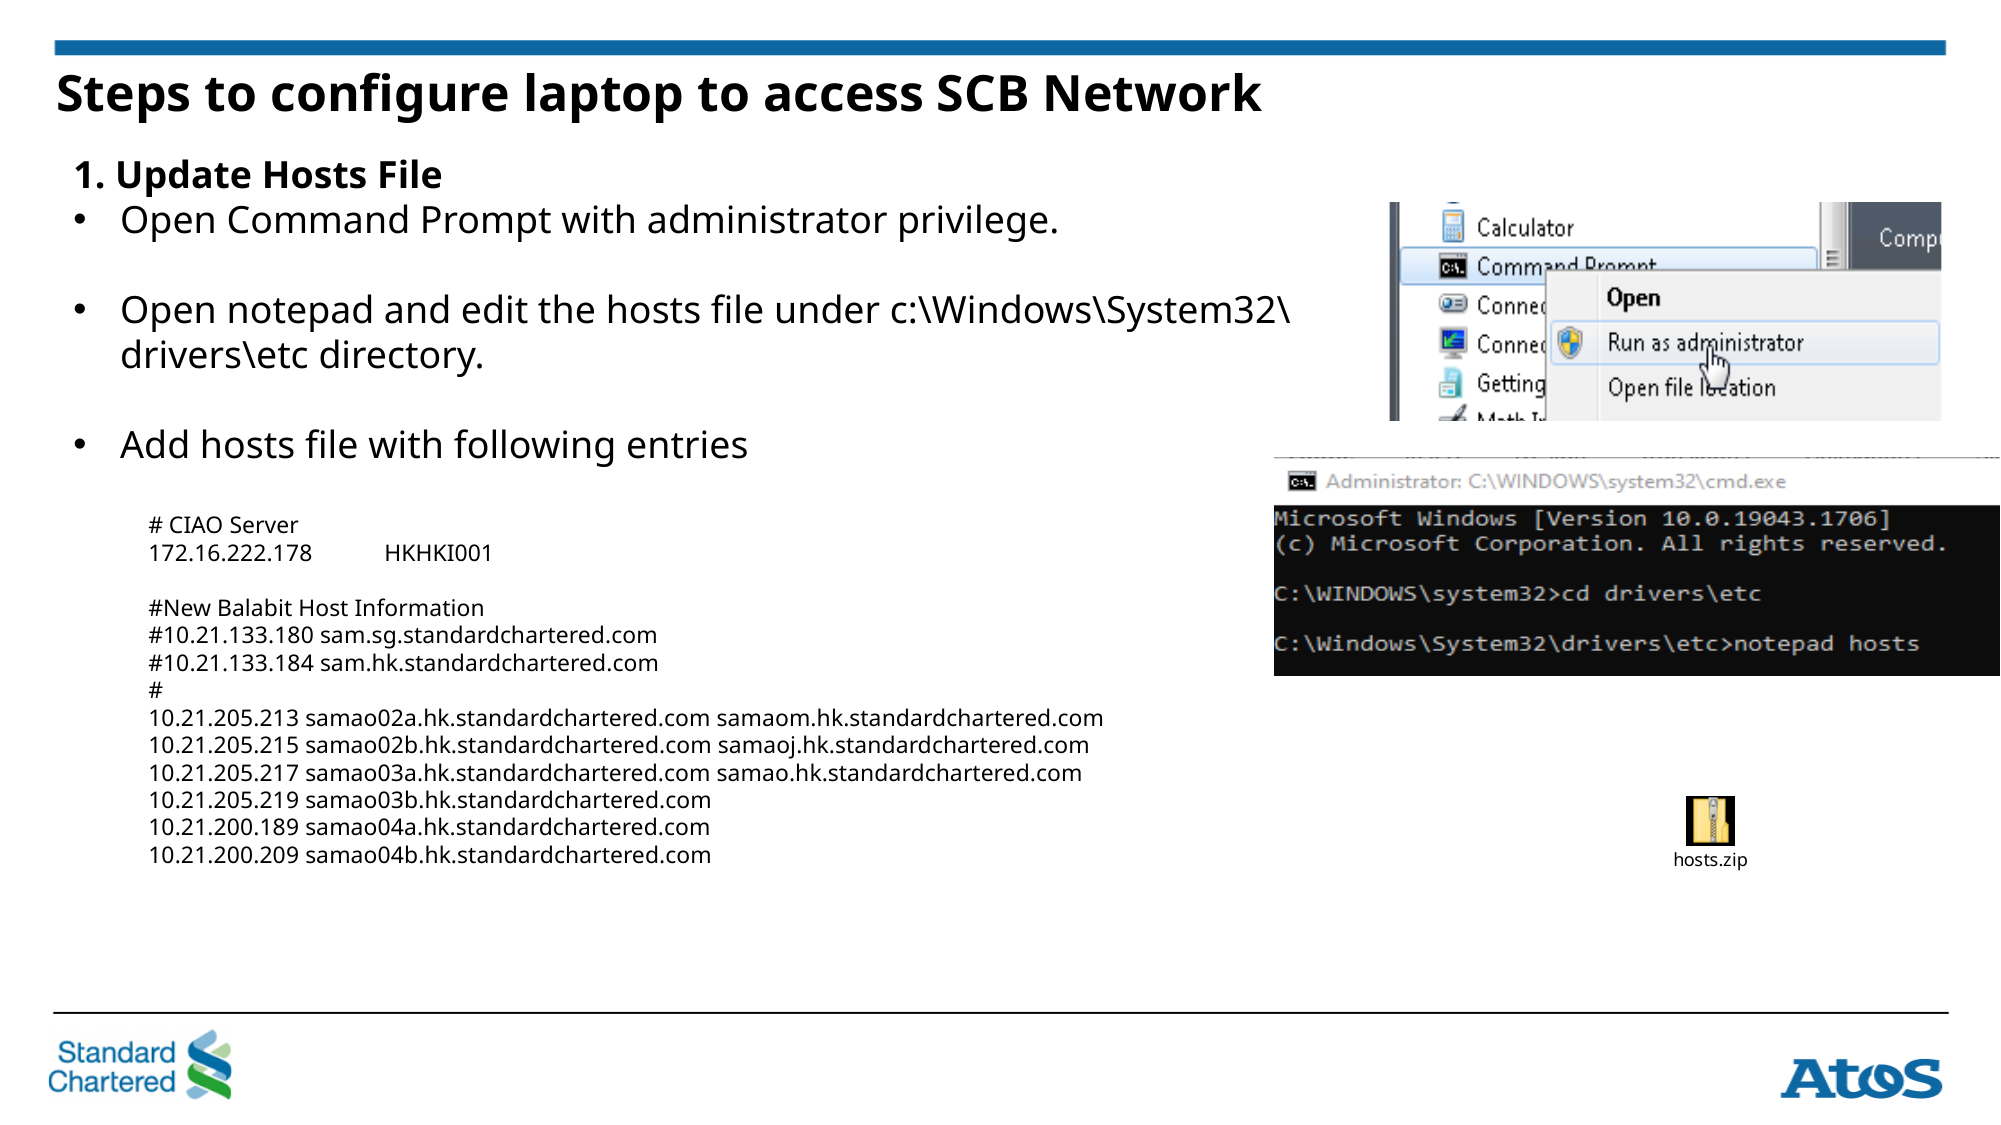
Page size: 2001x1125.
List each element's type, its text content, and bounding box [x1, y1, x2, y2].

text_box Steps to configure laptop to access SCB Network [41, 54, 1542, 190]
text_box 1. Update Hosts File Open Command Prompt with administrator privilege. Open notepad and edit the hosts file under c:\Windows\System32\drivers\etc directory. Add hosts file with following entries # CIAO Server 172.16.222.178 HKHKI001 #New Balabit Host Information #10.21.133.180 sam.sg.standardchartered.com #10.21.133.184 sam.hk.standardchartered.com # 10.21.205.213 samao02a.hk.standardchartered.com samaom.hk.standardchartered.com 10.21.205.215 samao02b.hk.standardchartered.com samaoj.hk.standardchartered.com 10.21.205.217 samao03a.hk.standardchartered.com samao.hk.standardchartered.com 10.21.205.219 samao03b.hk.standardchartered.com 10.21.200.189 samao04a.hk.standardchartered.com 10.21.200.209 samao04b.hk.standardchartered.com [58, 143, 1333, 1083]
picture [0, 0, 2001, 1125]
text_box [1666, 796, 1753, 878]
